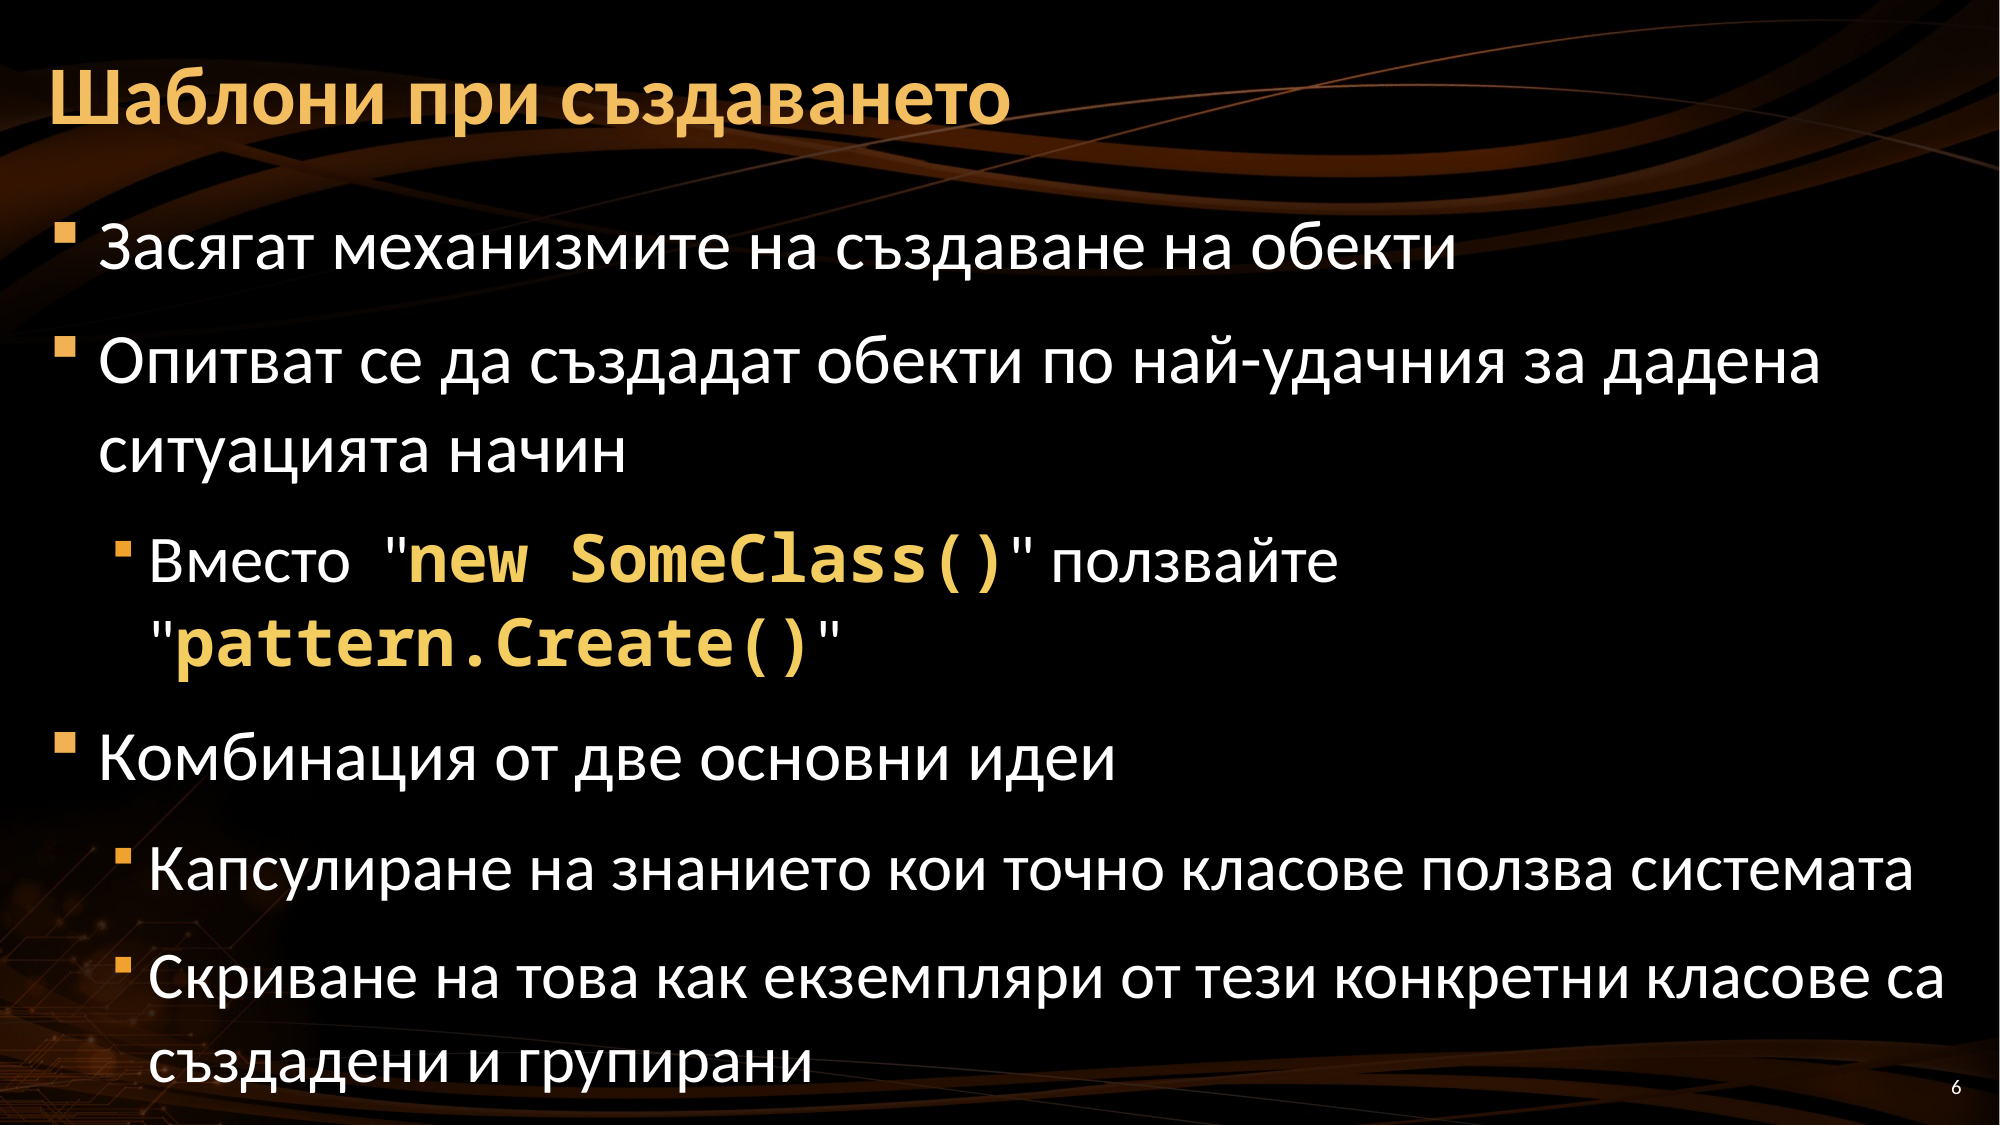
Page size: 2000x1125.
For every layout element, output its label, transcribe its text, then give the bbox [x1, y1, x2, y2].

picture [0, 0, 2000, 1125]
list Засягат механизмите на създаване на обекти Опитват се да създадат обекти по най-удачния за дадена ситуацията начин Вместо "new SomeClass()" ползвайте "pattern.Create()" Комбинация от две основни идеи Капсулиране на знанието кои точно класове ползва системата Скриване на това как екземпляри от тези конкретни класове са създадени и групирани [31, 188, 1968, 1103]
title Шаблони при създаването [30, 6, 1602, 189]
